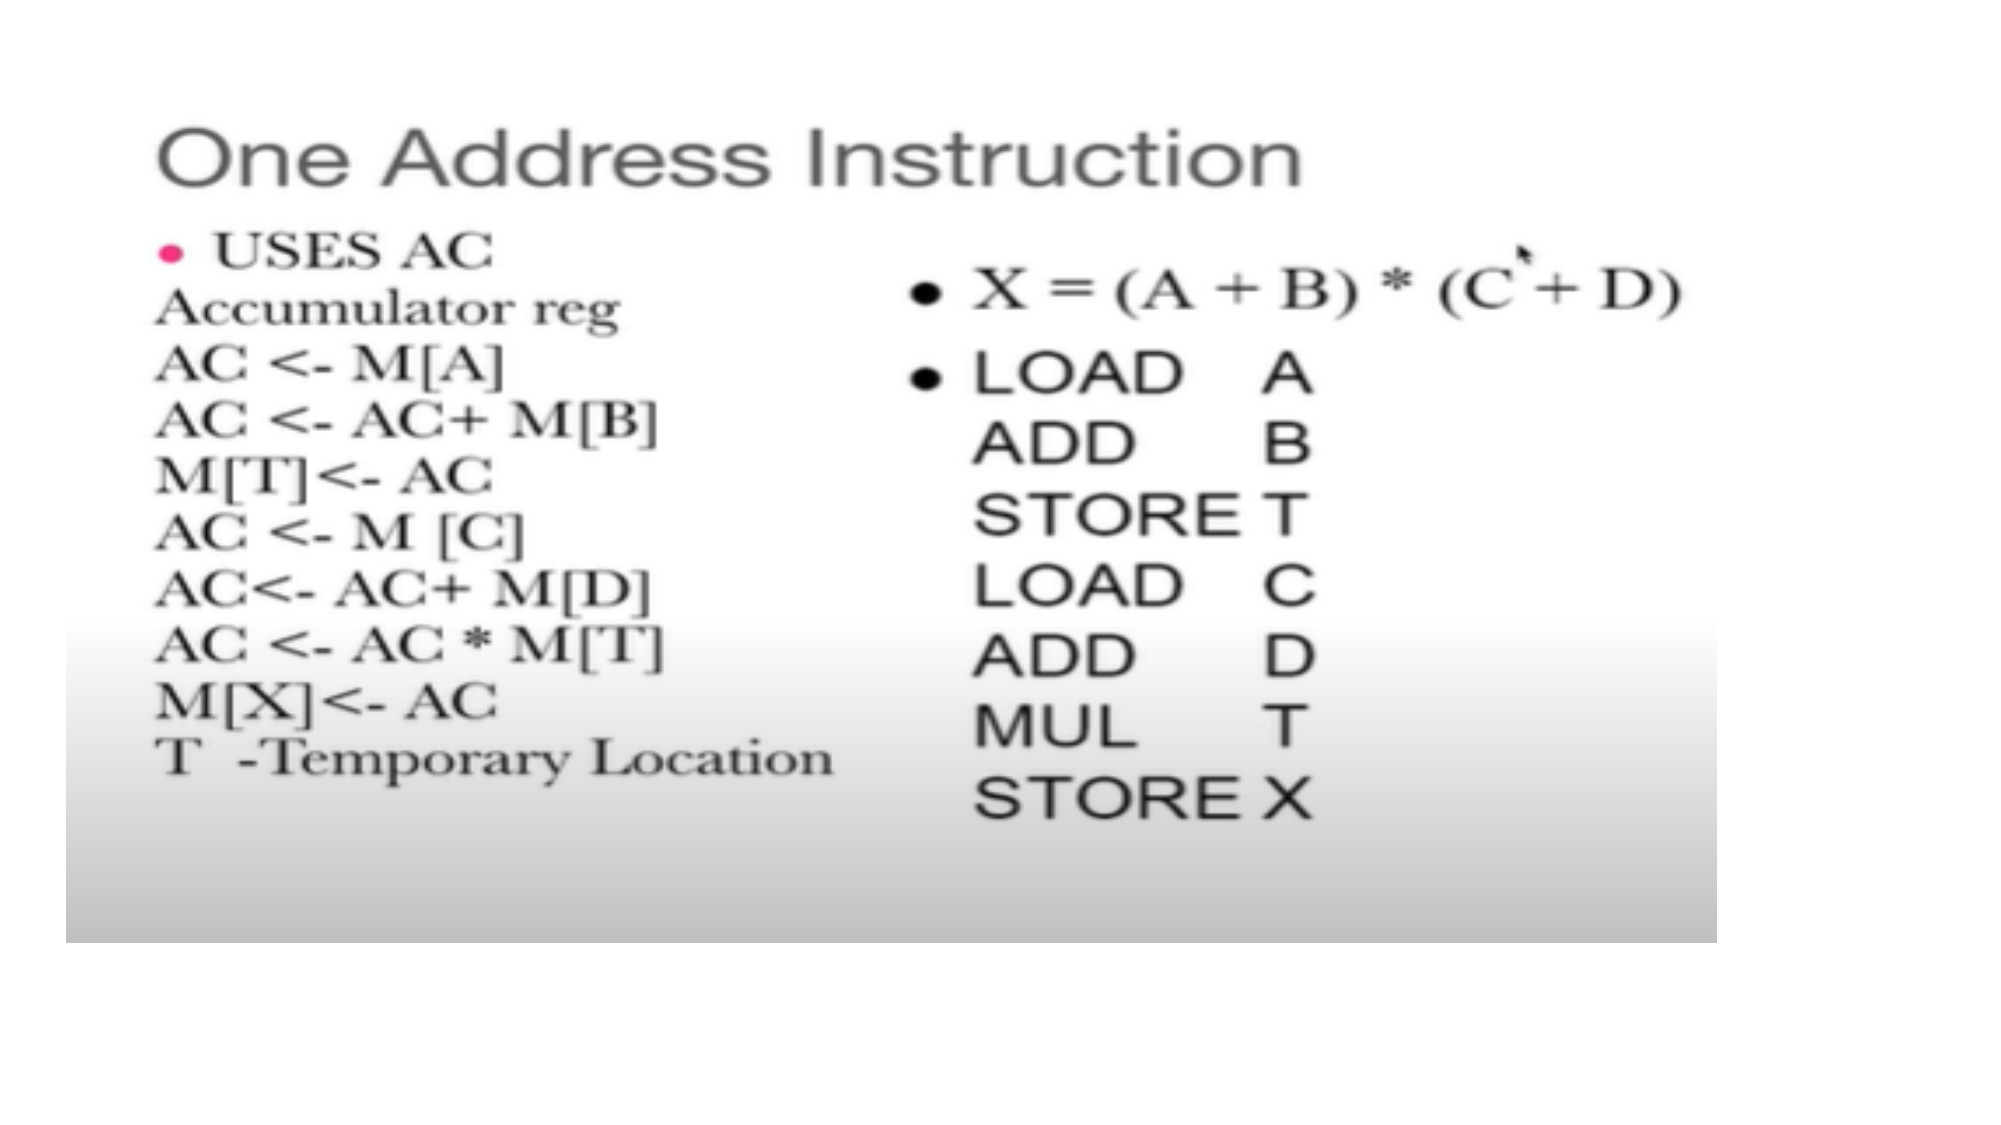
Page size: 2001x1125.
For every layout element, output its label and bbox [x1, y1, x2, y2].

picture [66, 87, 1717, 943]
